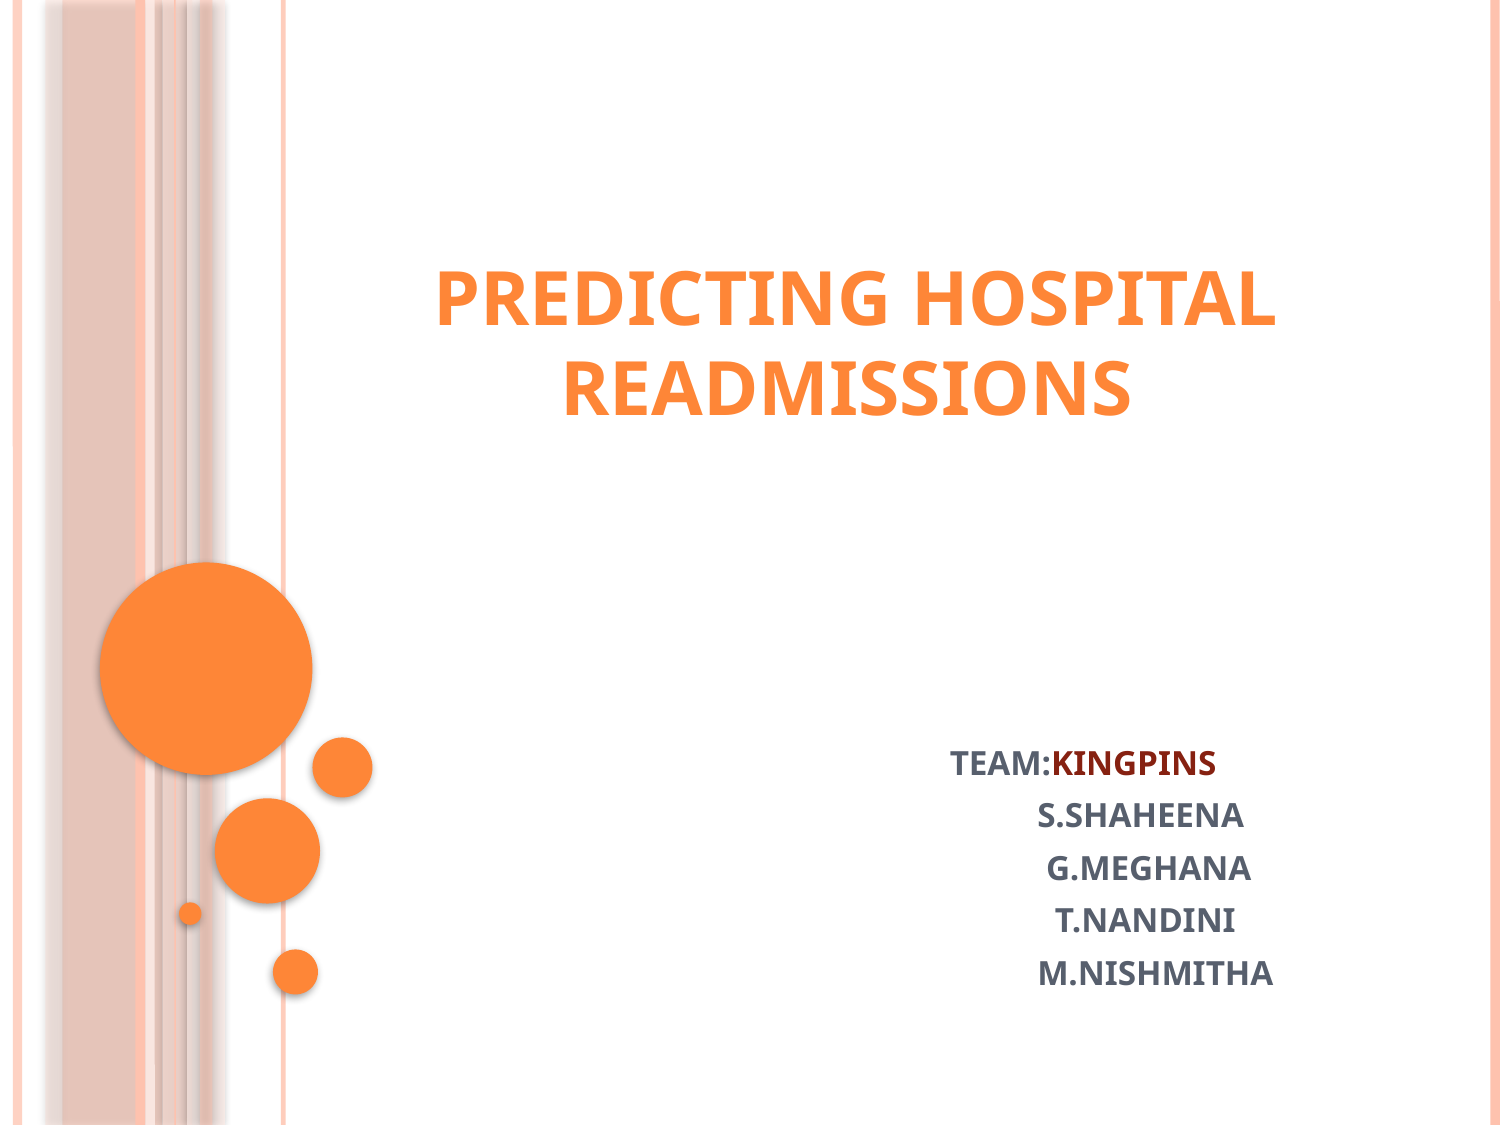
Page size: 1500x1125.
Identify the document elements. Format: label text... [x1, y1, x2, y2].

subtitle TEAM:KINGPINS S.SHAHEENA G.MEGHANA T.NANDINI M.NISHMITHA [375, 525, 1388, 1046]
title PREDICTING HOSPITAL READMISSIONS [350, 212, 1363, 588]
